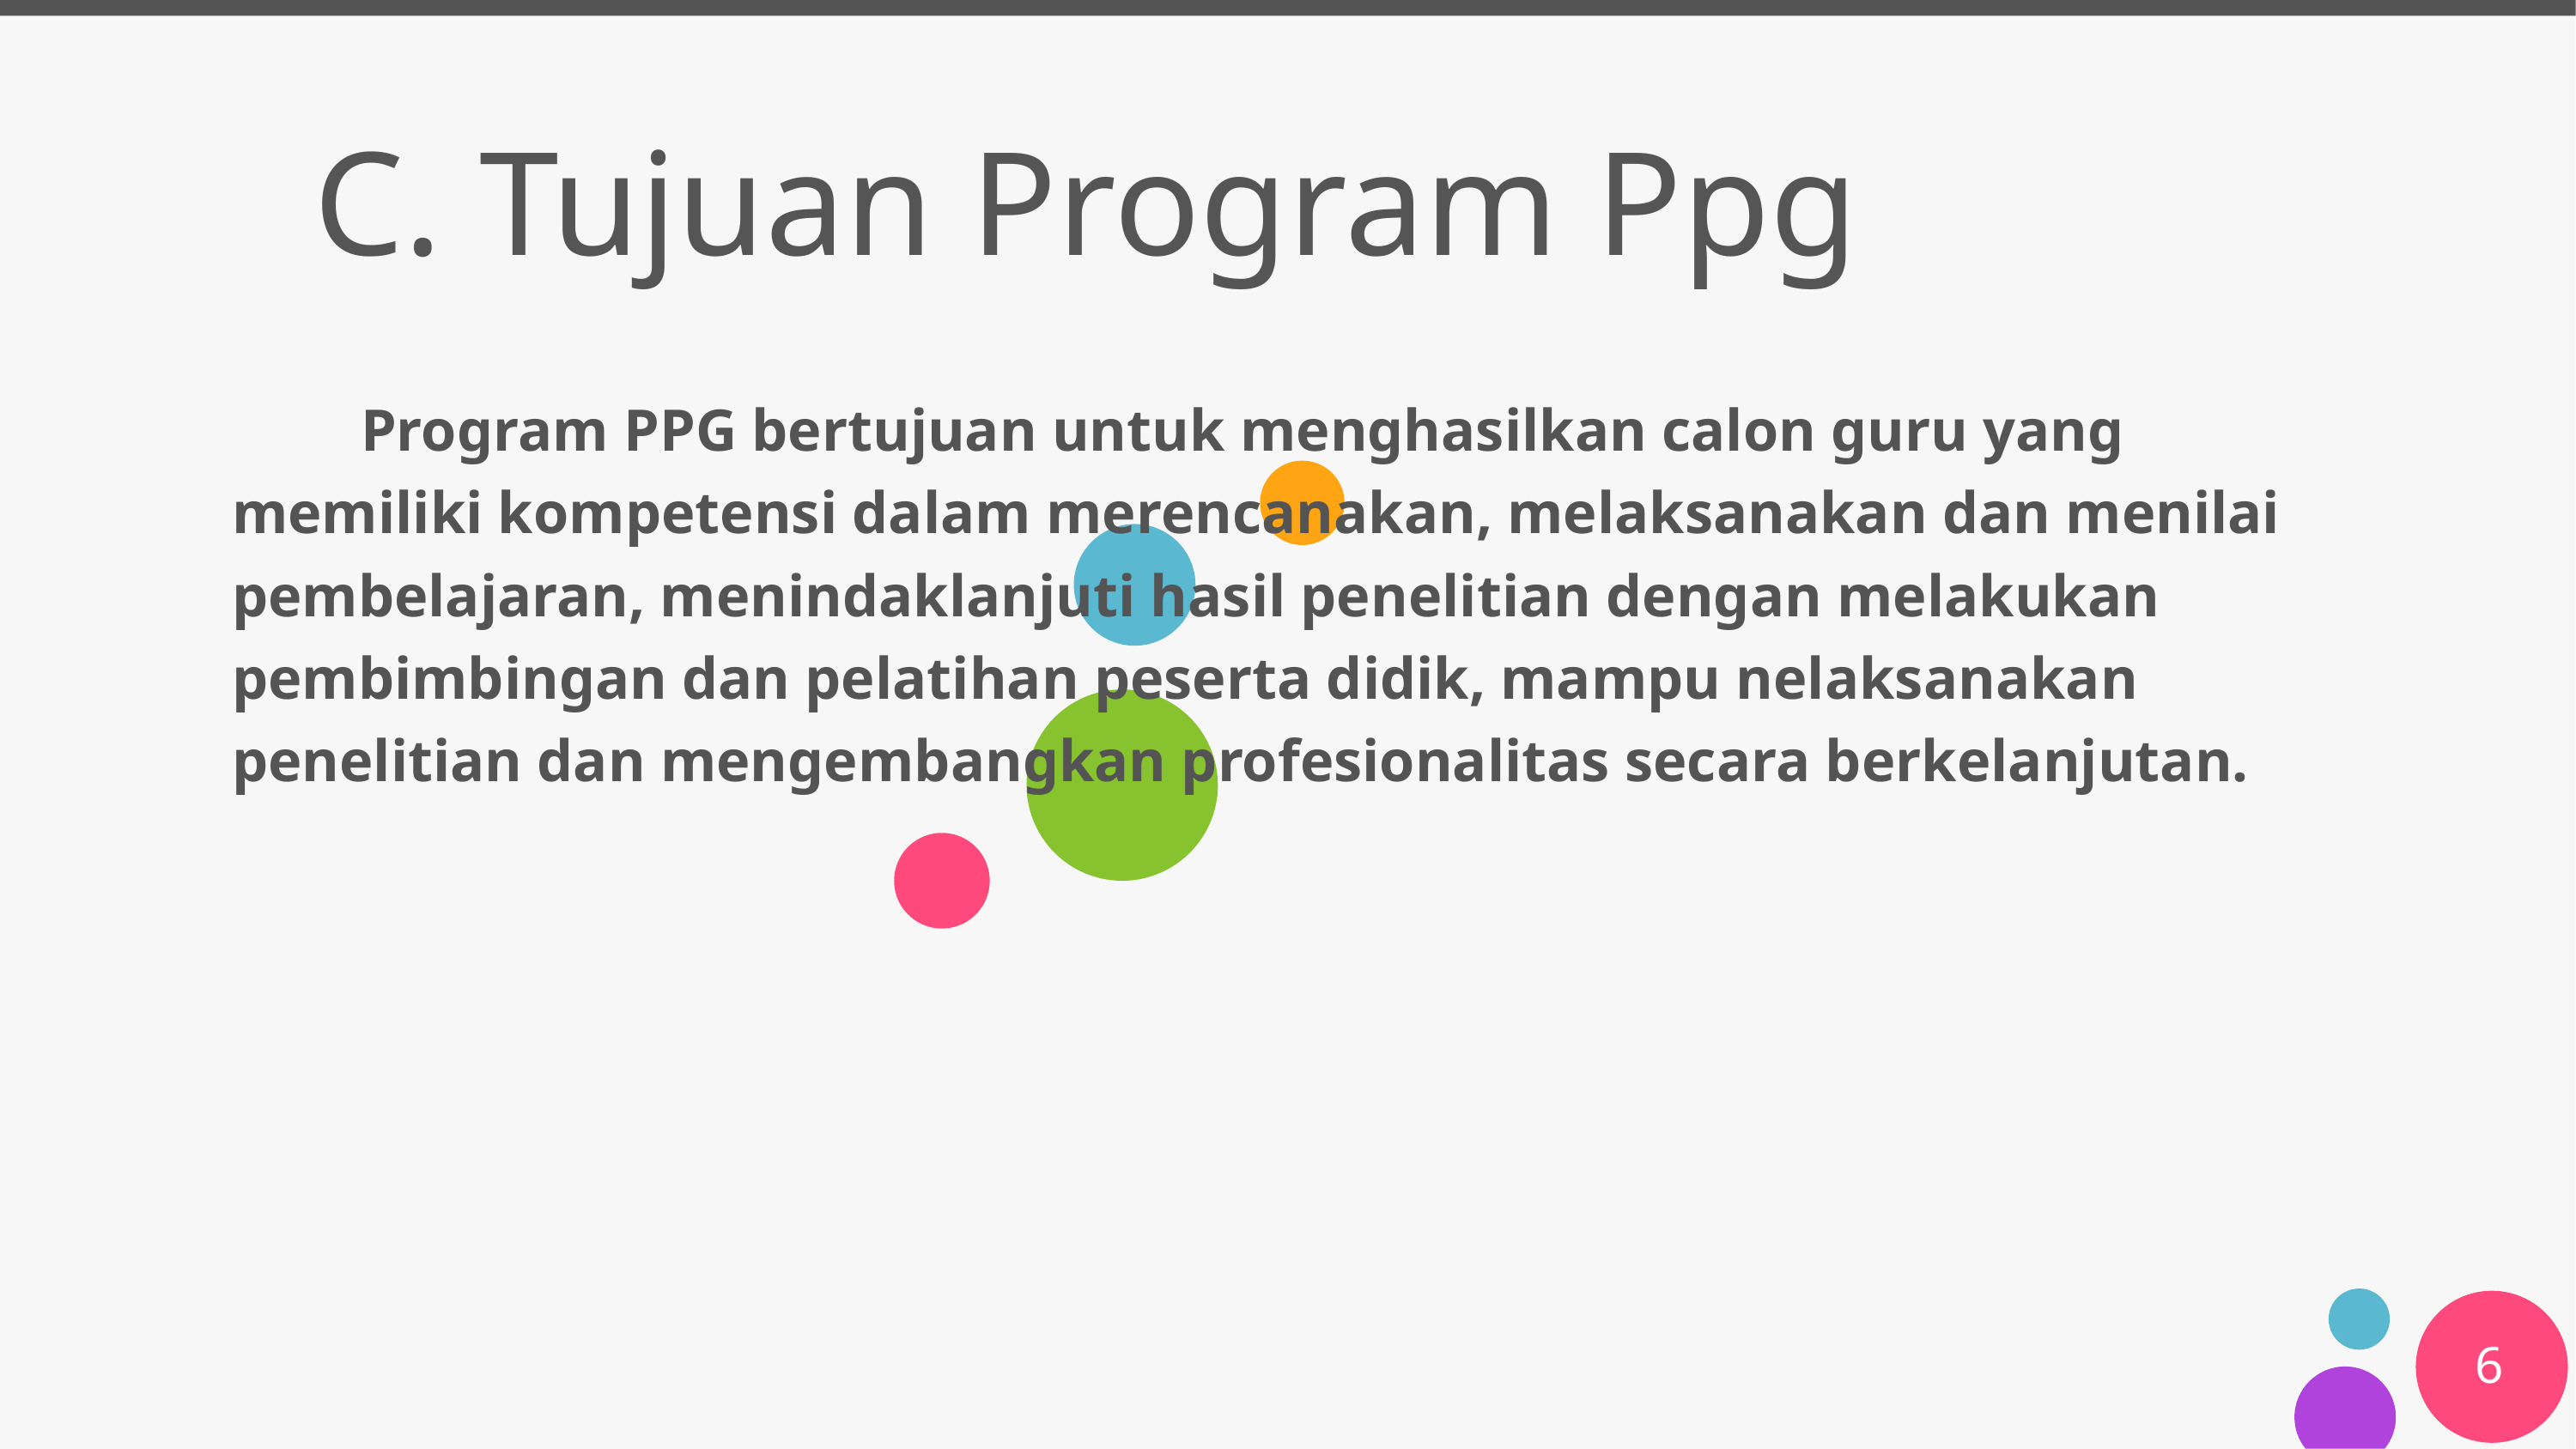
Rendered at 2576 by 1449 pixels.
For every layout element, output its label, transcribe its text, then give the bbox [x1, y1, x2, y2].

title C. Tujuan Program Ppg [77, 75, 2096, 322]
slide_number 6 [2414, 1328, 2567, 1406]
list Program PPG bertujuan untuk menghasilkan calon guru yang memiliki kompetensi dalam merencanakan, melaksanakan dan menilai pembelajaran, menindaklanjuti hasil penelitian dengan melakukan pembimbingan dan pelatihan peserta didik, mampu nelaksanakan penelitian dan mengembangkan profesionalitas secara berkelanjutan. [209, 368, 2384, 1039]
